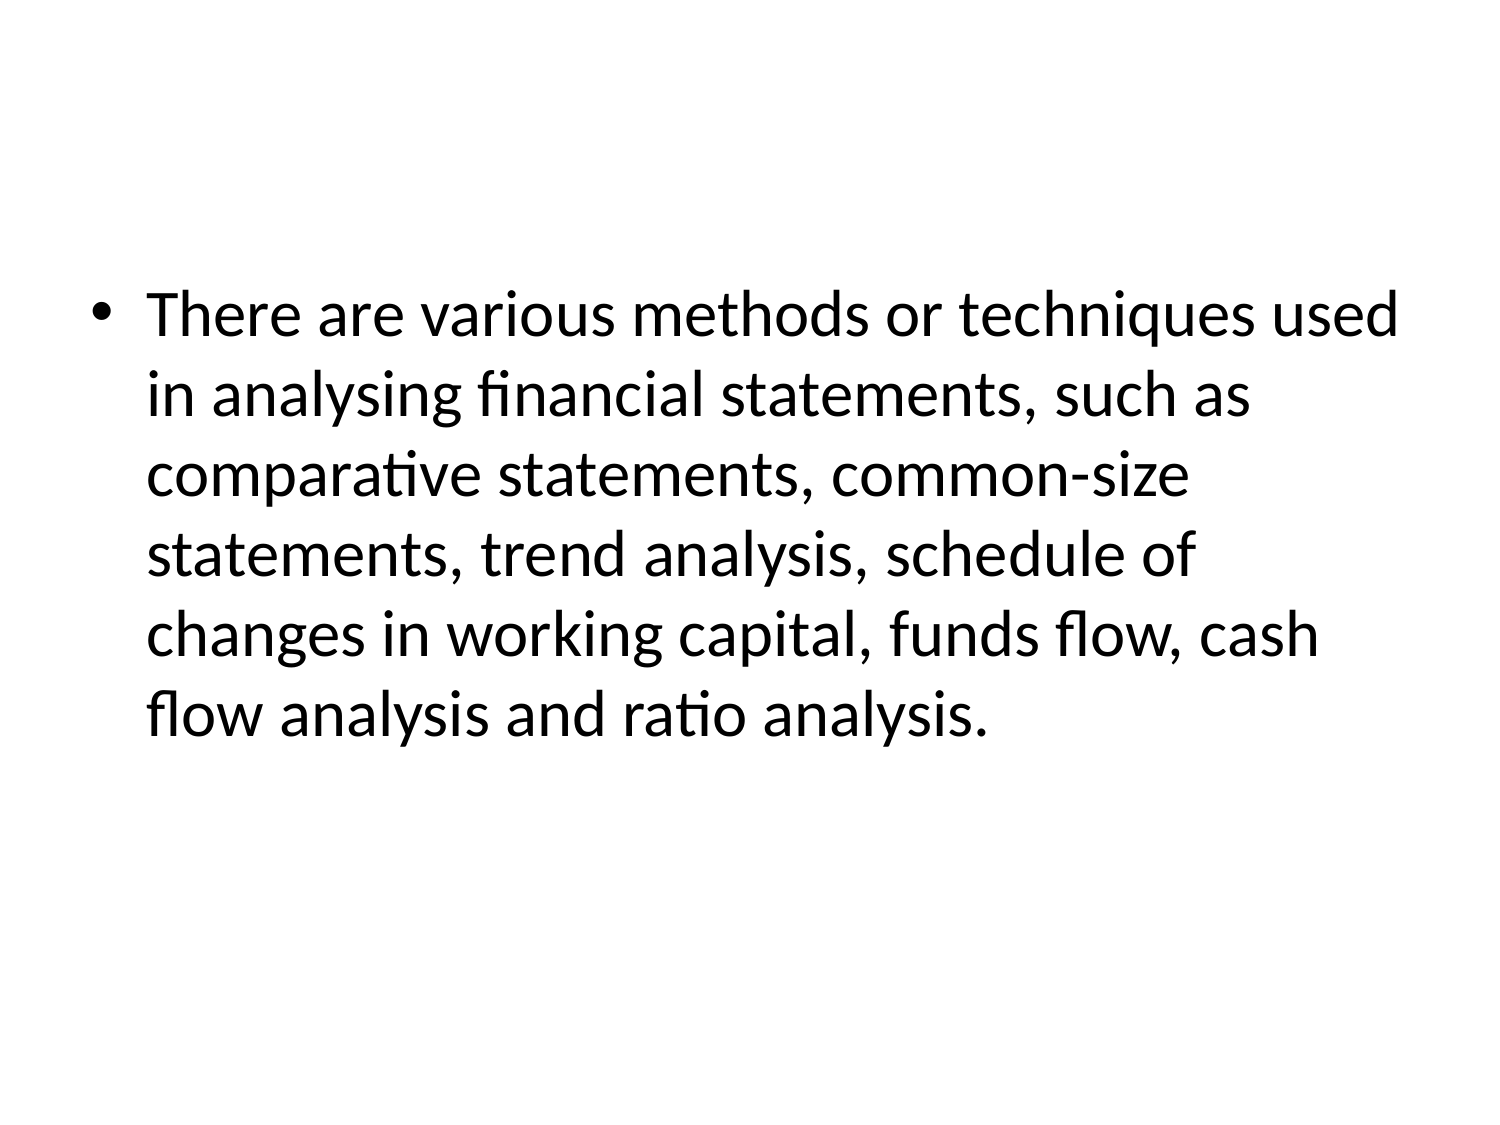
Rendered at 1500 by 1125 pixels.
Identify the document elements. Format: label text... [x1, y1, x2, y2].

list There are various methods or techniques used in analysing financial statements, such as comparative statements, common-size statements, trend analysis, schedule of changes in working capital, funds flow, cash flow analysis and ratio analysis. [75, 262, 1425, 1005]
